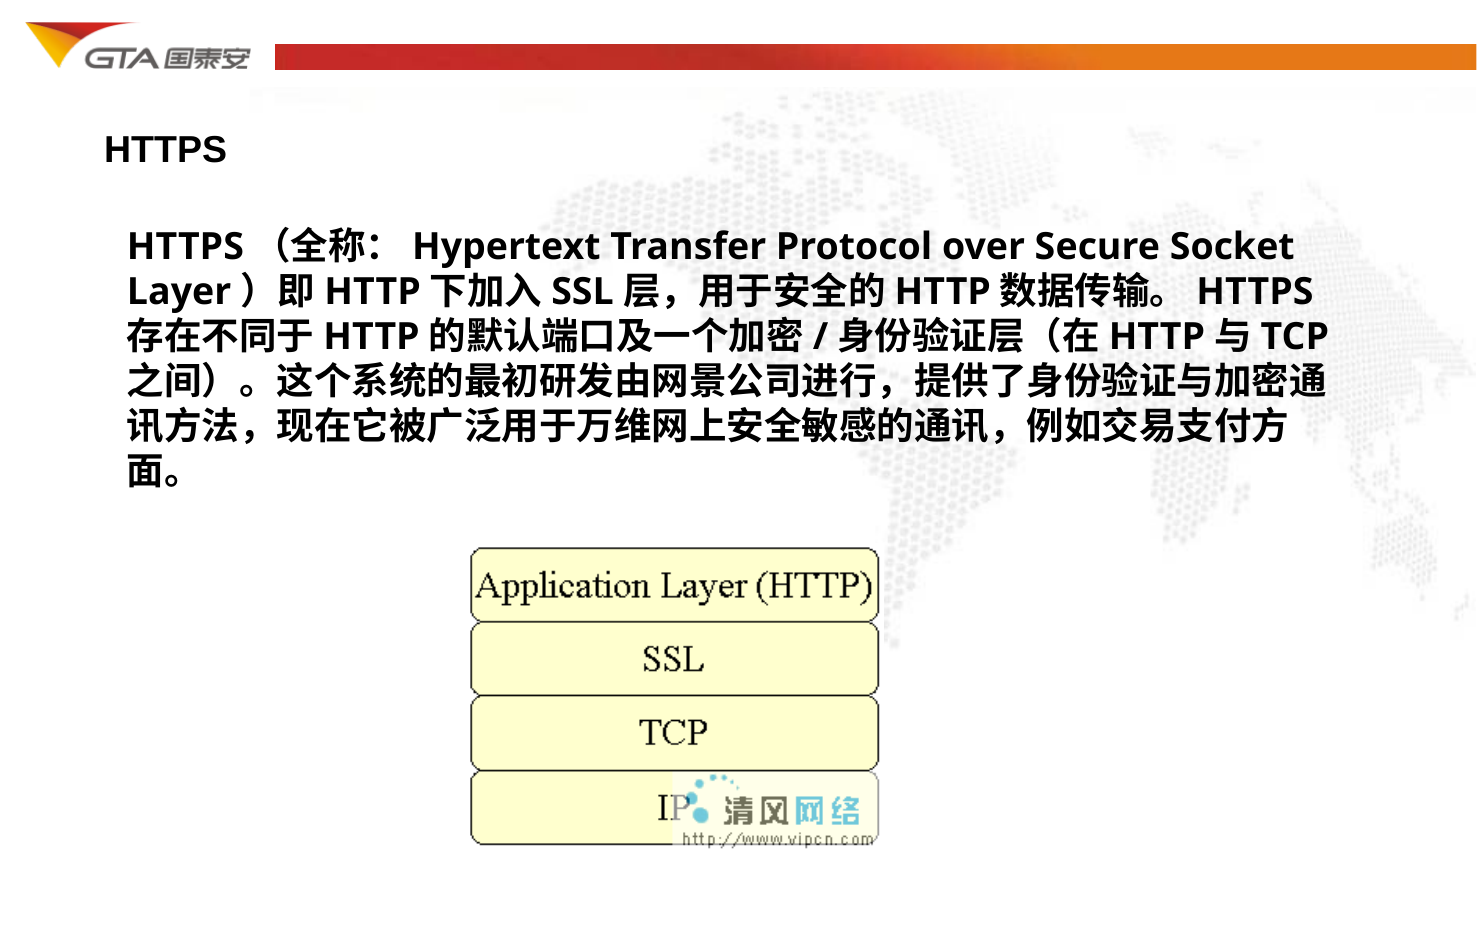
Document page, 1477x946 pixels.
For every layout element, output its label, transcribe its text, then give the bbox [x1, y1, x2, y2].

picture [25, 22, 251, 69]
text_box HTTPS（全称：Hypertext Transfer Protocol over Secure Socket Layer）即HTTP下加入SSL层，用于安全的HTTP数据传输。HTTPS存在不同于HTTP的默认端口及一个加密/身份验证层（在HTTP与TCP之间）。这个系统的最初研发由网景公司进行，提供了身份验证与加密通讯方法，现在它被广泛用于万维网上安全敏感的通讯，例如交易支付方面。 [112, 214, 1365, 500]
text_box HTTPS [89, 118, 243, 178]
picture [275, 44, 1477, 70]
picture [0, 87, 1476, 946]
